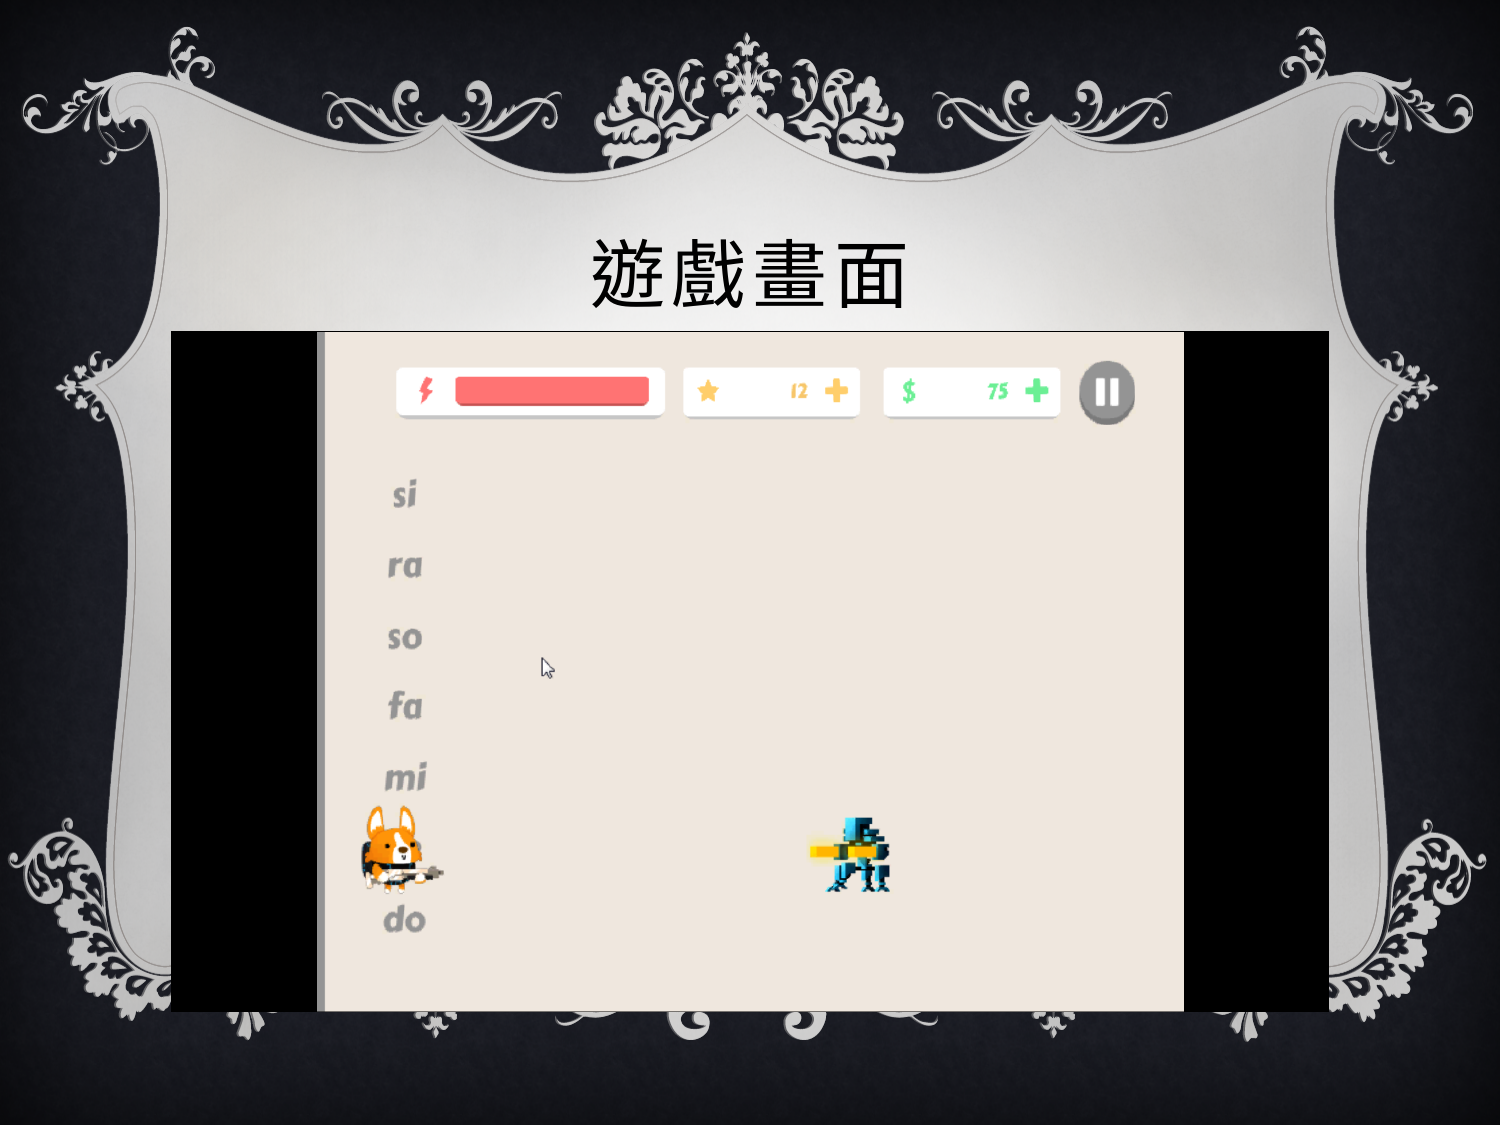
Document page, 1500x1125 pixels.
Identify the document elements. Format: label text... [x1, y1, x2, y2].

picture [0, 0, 1500, 265]
picture [0, 330, 1500, 1125]
title 遊戲畫面 [225, 212, 1275, 325]
